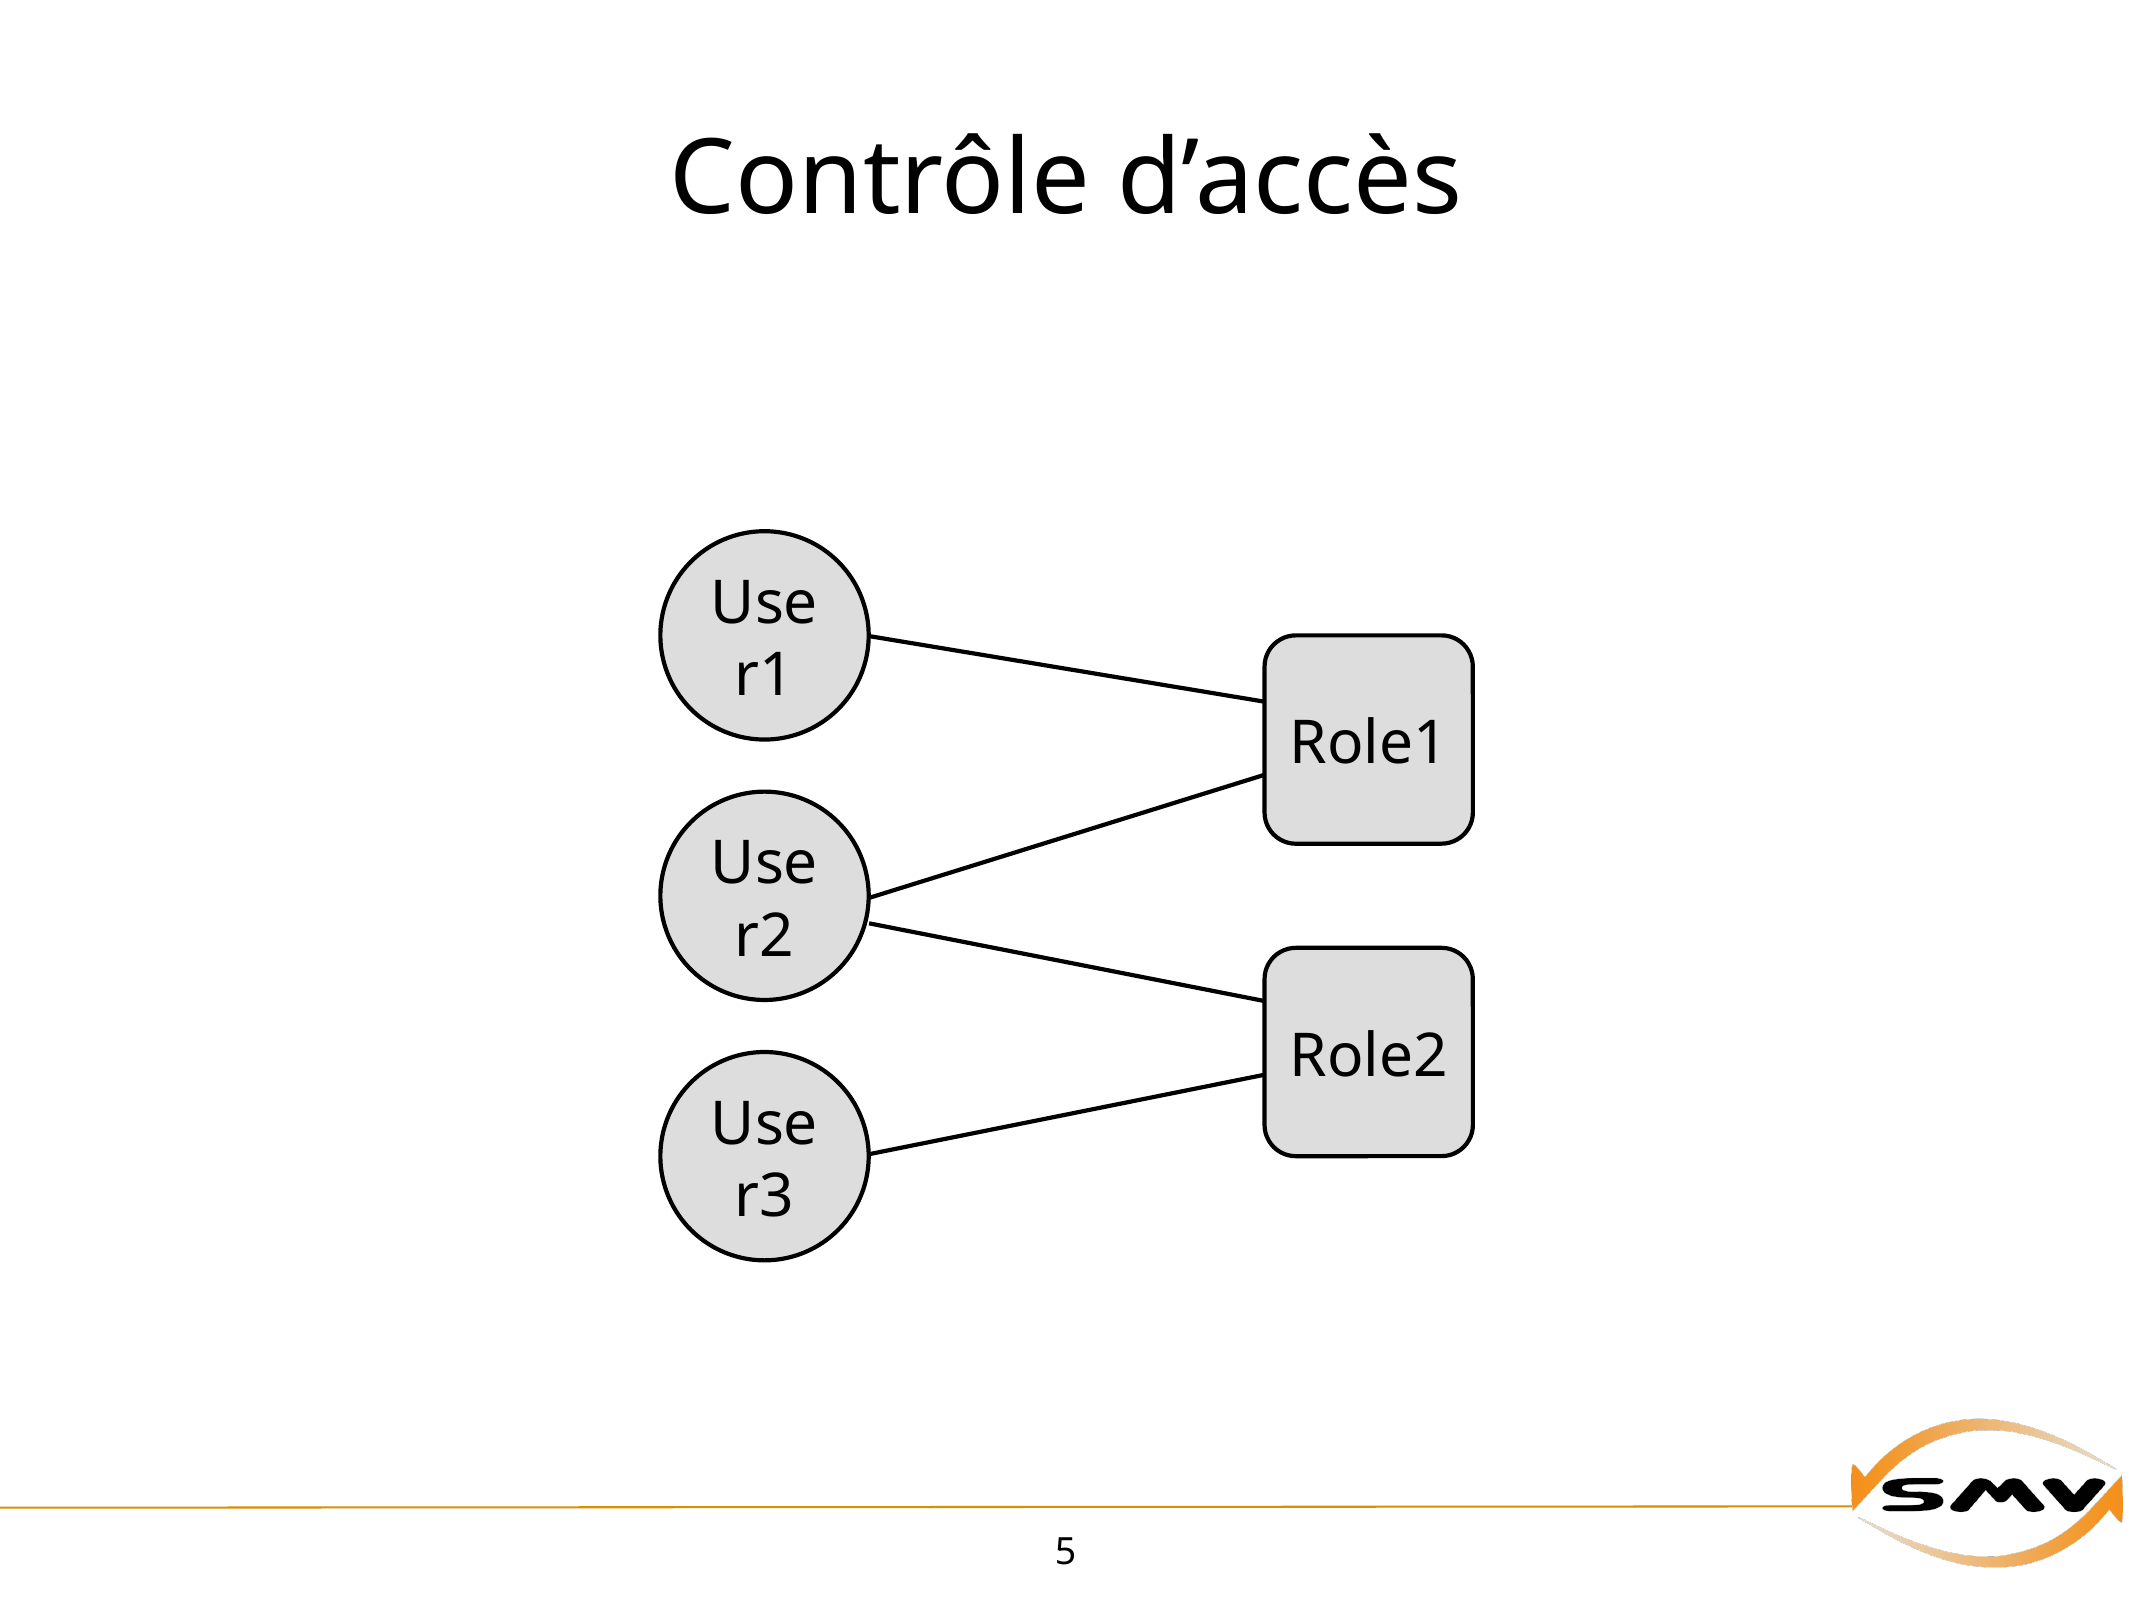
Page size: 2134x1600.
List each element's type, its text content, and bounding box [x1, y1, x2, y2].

title Contrôle d’accès [207, 41, 1926, 303]
text_box User2 [660, 791, 869, 1000]
picture [1851, 1416, 2123, 1588]
text_box User3 [660, 1052, 869, 1261]
slide_number 5 [1036, 1518, 1095, 1580]
text_box Role2 [1264, 947, 1473, 1157]
text_box Role1 [1264, 635, 1473, 844]
text_box User1 [660, 531, 869, 740]
